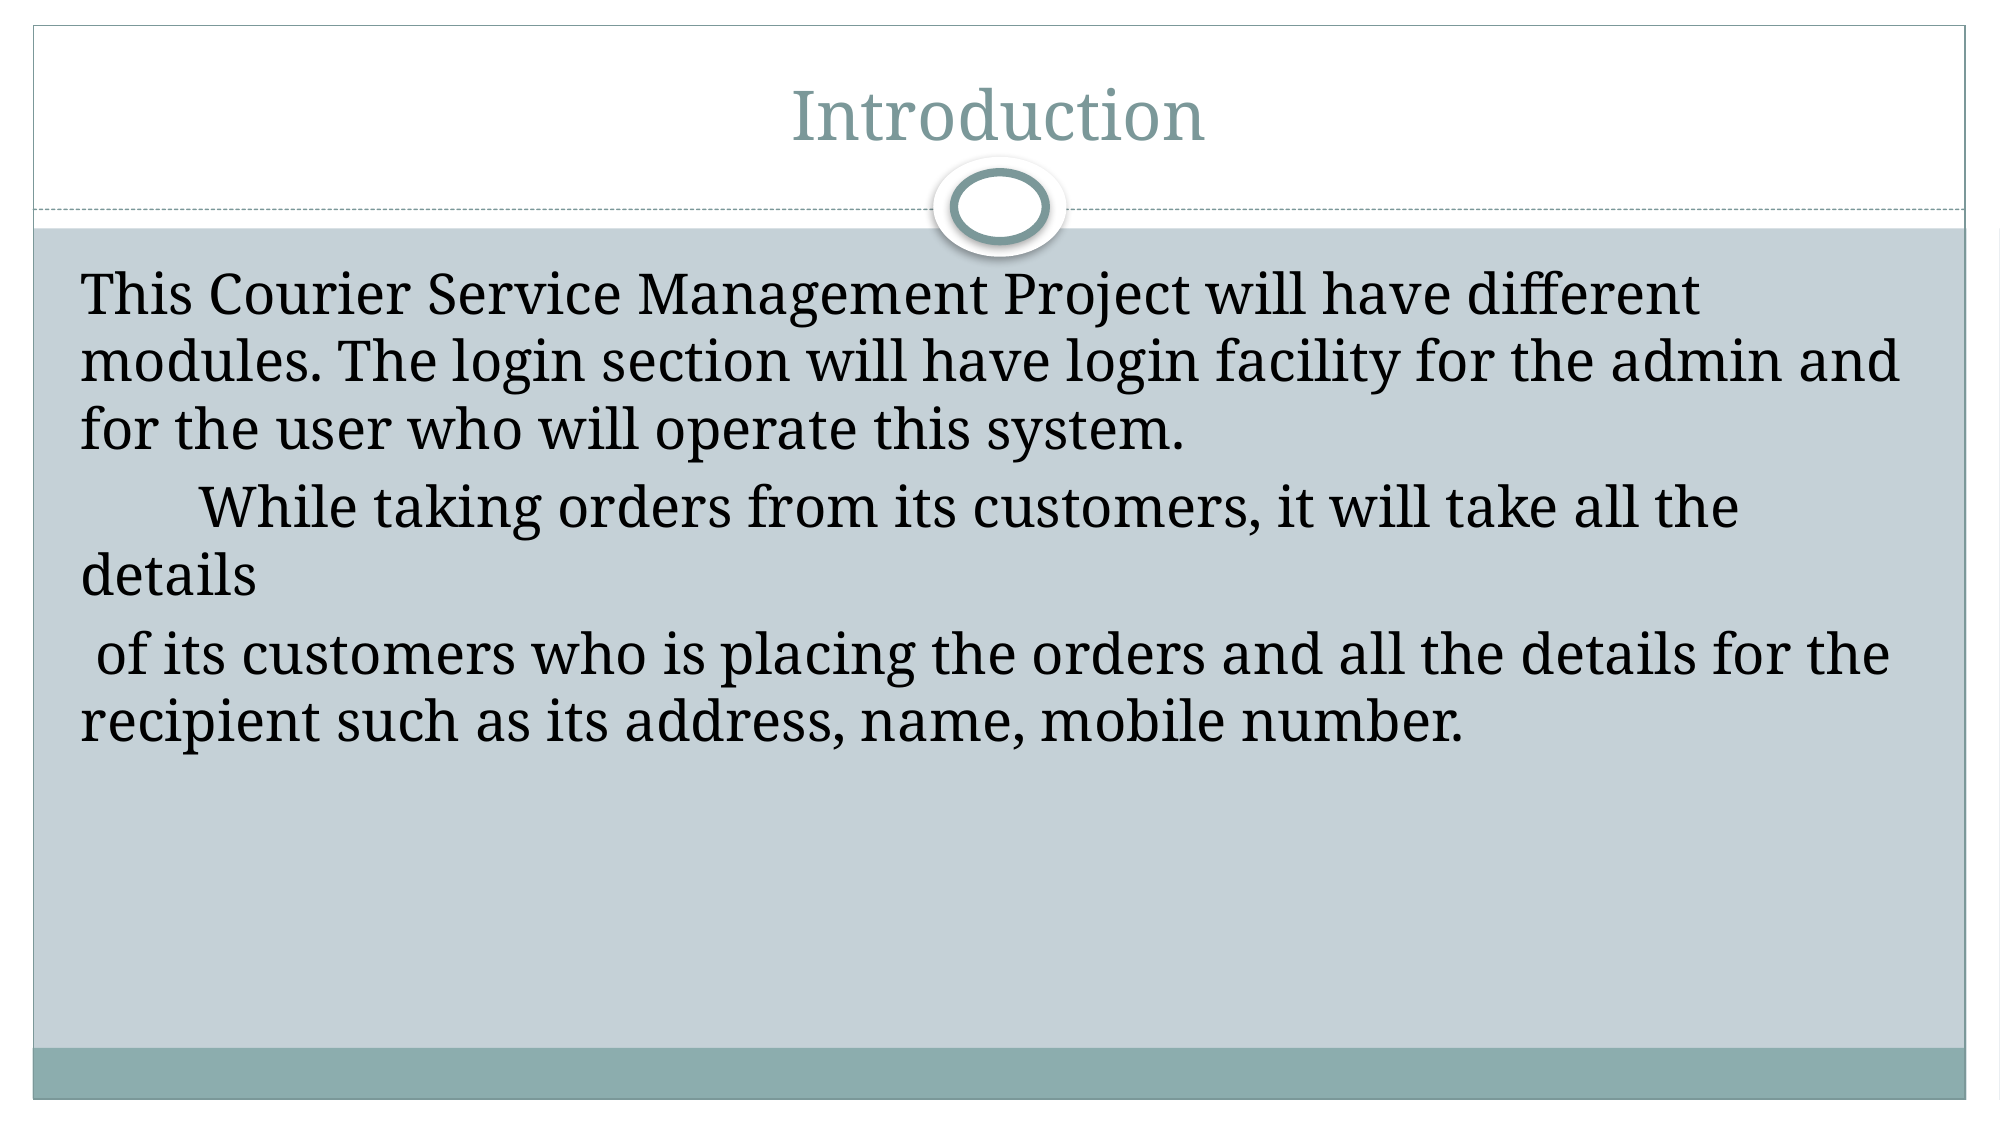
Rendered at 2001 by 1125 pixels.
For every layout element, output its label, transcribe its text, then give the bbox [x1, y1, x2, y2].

text_box Introduction [66, 37, 1933, 162]
text_box This Courier Service Management Project will have different modules. The login section will have login facility for the admin and for the user who will operate this system. While taking orders from its customers, it will take all the details of its customers who is placing the orders and all the details for the recipient such as its address, name, mobile number. [65, 250, 1926, 1001]
